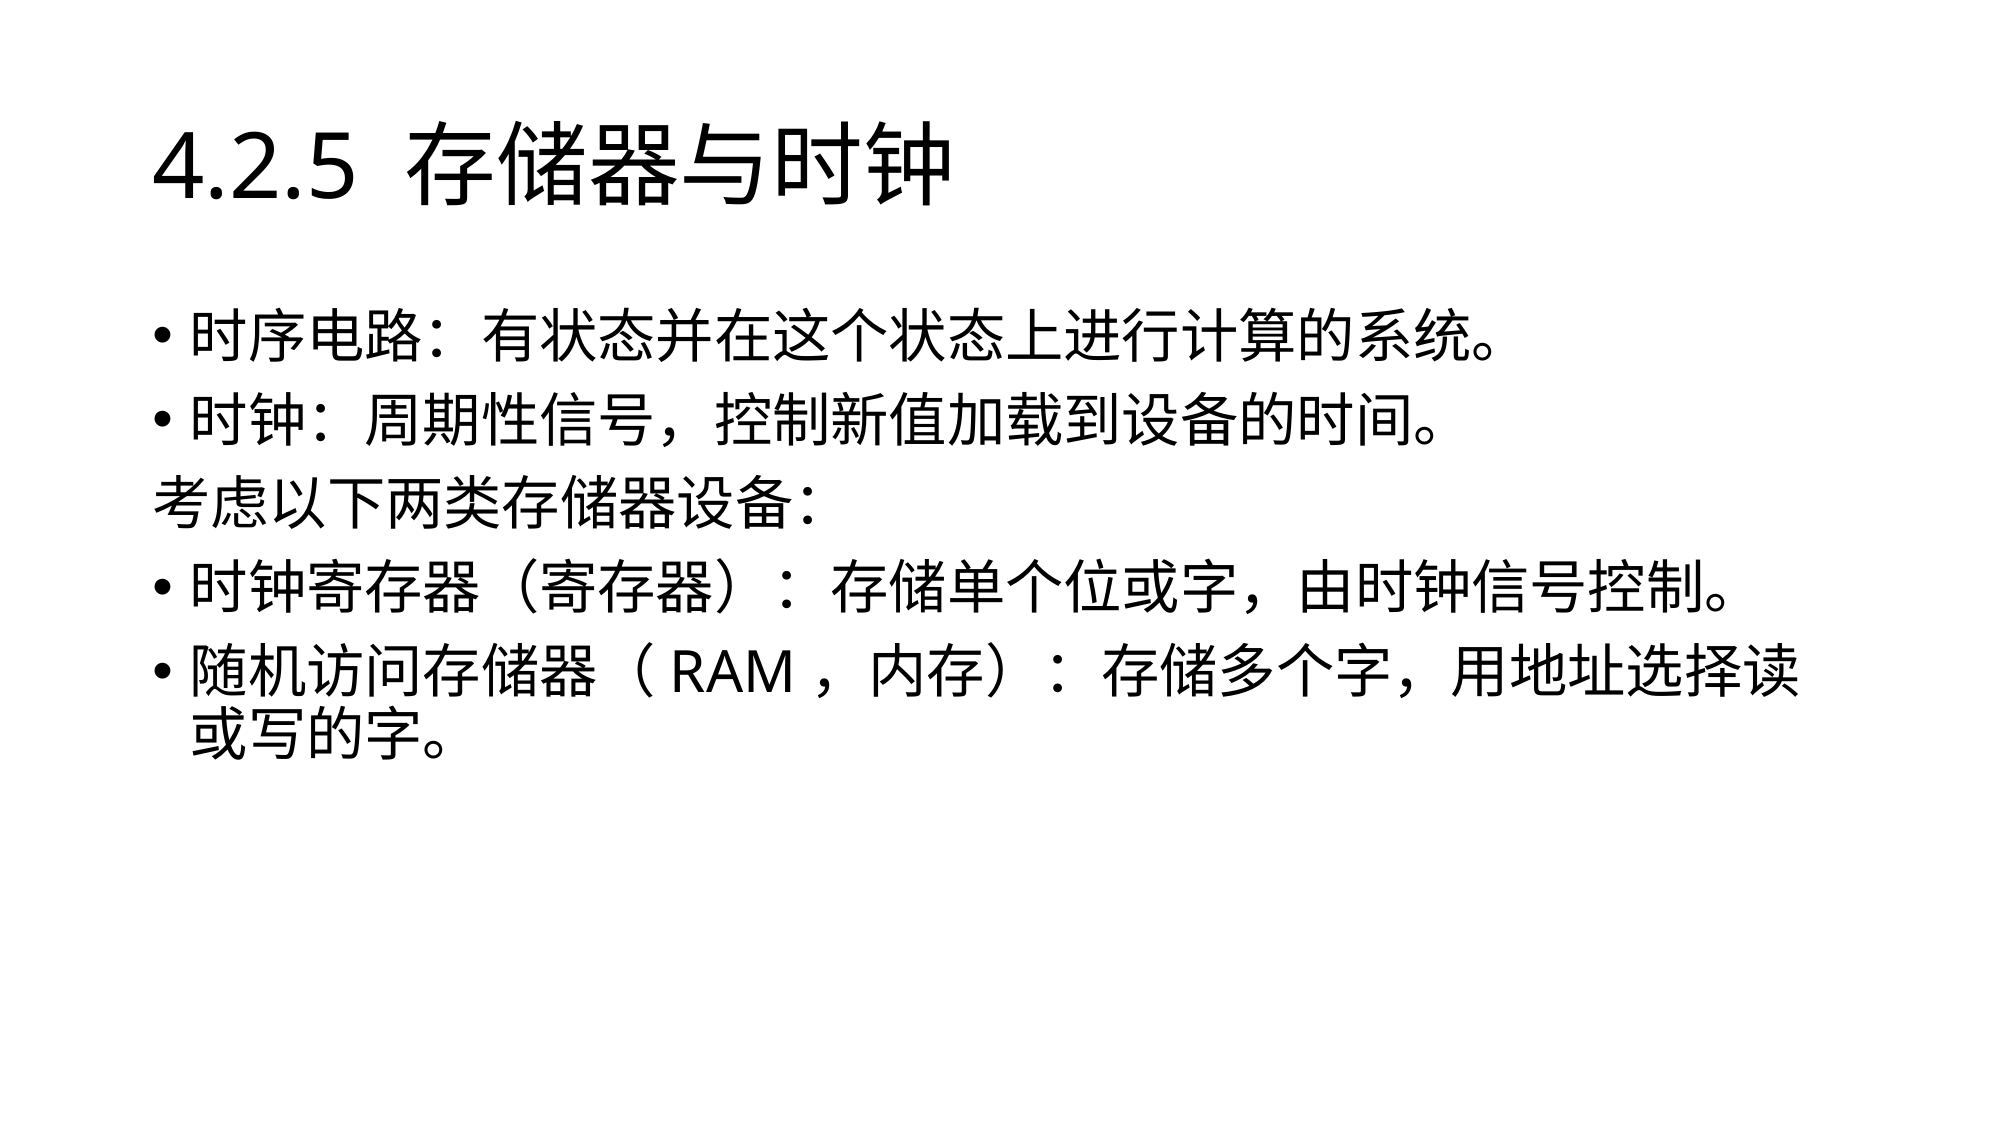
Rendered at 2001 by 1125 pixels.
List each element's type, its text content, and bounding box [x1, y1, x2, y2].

title 4.2.5 存储器与时钟 [137, 59, 1863, 278]
list 时序电路：有状态并在这个状态上进行计算的系统。 时钟：周期性信号，控制新值加载到设备的时间。 考虑以下两类存储器设备： 时钟寄存器（寄存器）：存储单个位或字，由时钟信号控制。 随机访问存储器（RAM，内存）：存储多个字，用地址选择读或写的字。 [137, 299, 1863, 1014]
